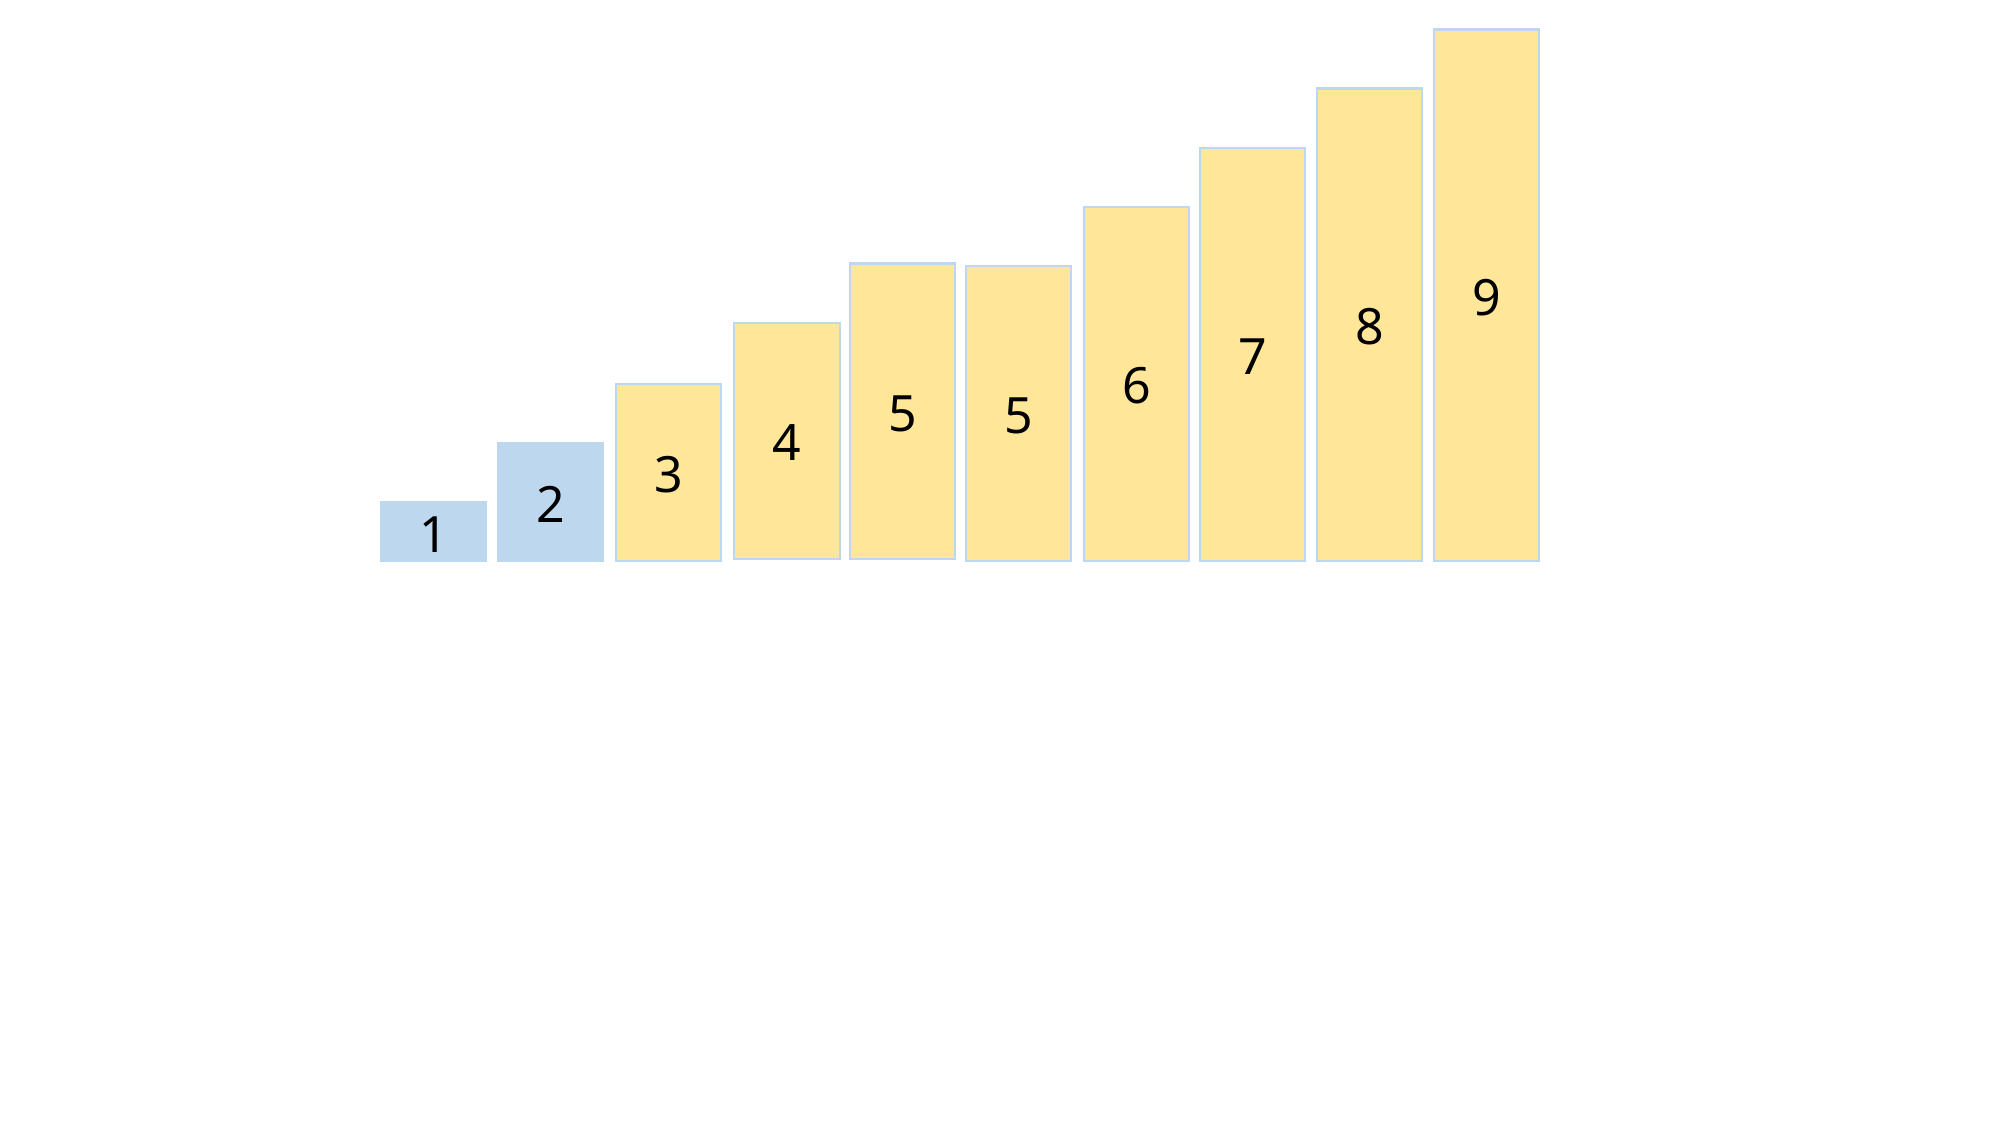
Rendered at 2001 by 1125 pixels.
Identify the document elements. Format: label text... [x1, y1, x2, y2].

text_box 8 [1316, 87, 1423, 562]
text_box 6 [1083, 206, 1190, 562]
text_box 3 [615, 383, 722, 562]
text_box 9 [1433, 28, 1540, 562]
text_box 7 [1199, 147, 1306, 562]
text_box 4 [733, 322, 841, 560]
text_box 5 [965, 265, 1072, 562]
text_box 2 [497, 442, 604, 562]
text_box 5 [849, 262, 956, 560]
text_box 1 [380, 501, 487, 562]
